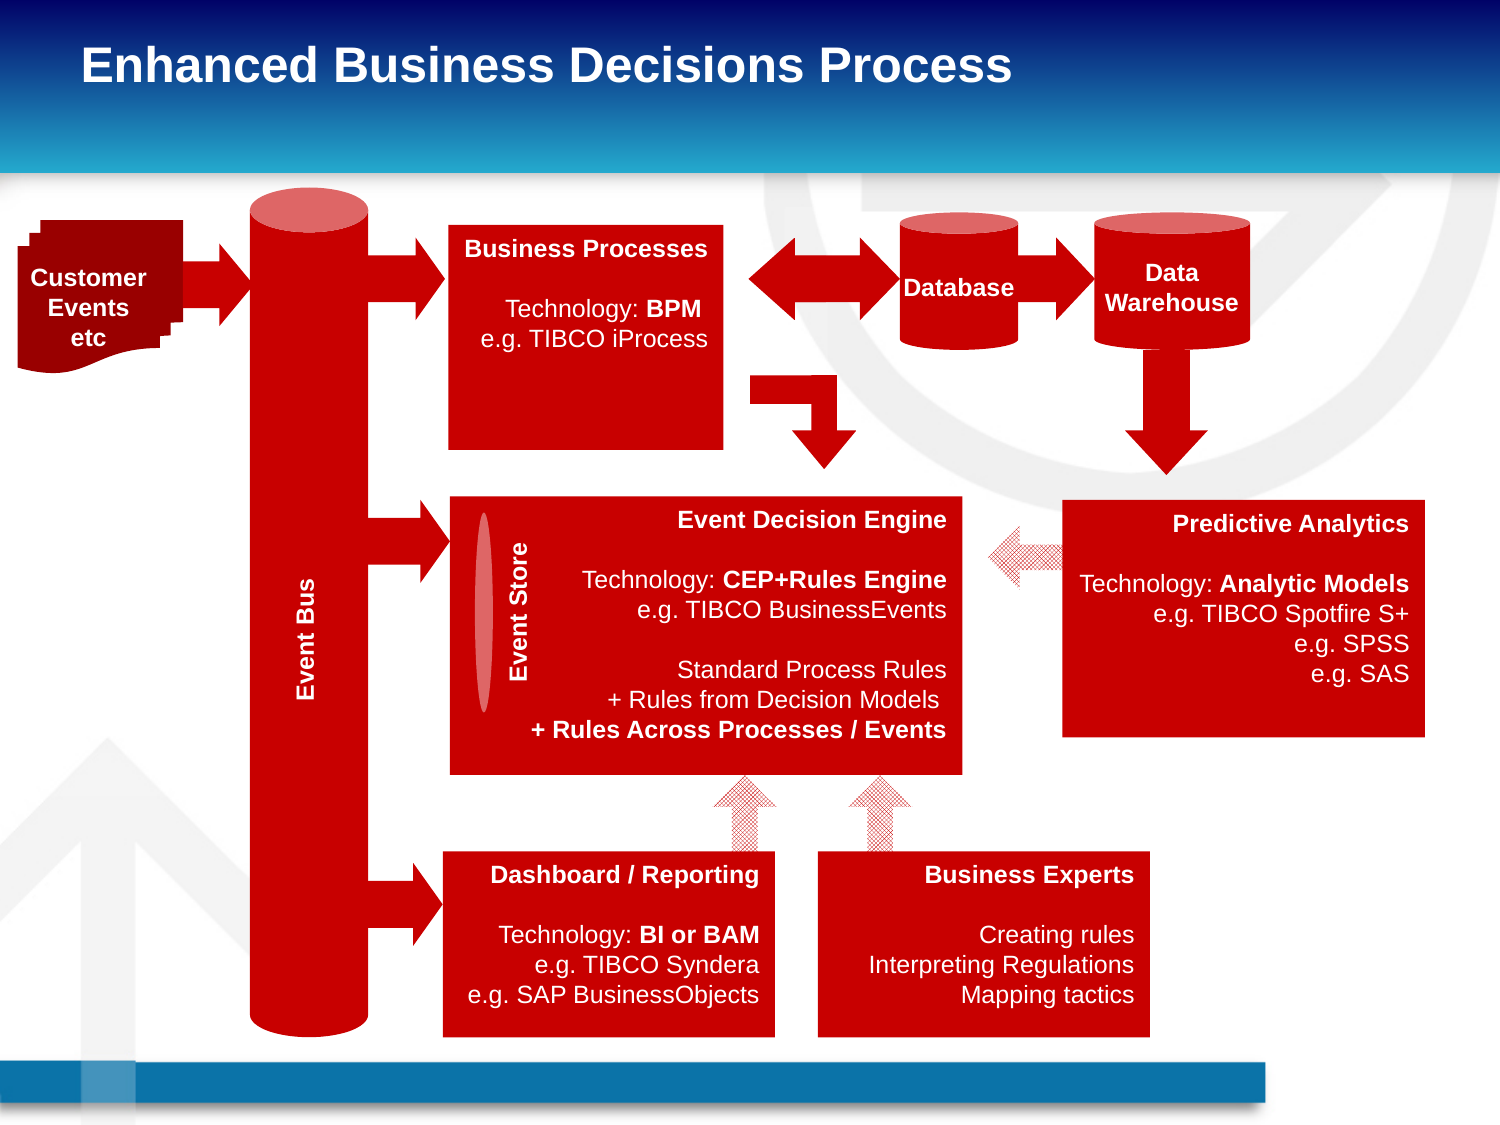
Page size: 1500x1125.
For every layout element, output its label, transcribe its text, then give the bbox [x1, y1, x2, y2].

text_box Data Warehouse [1094, 212, 1251, 350]
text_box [749, 374, 857, 470]
text_box Predictive Analytics Technology: Analytic Models e.g. TIBCO Spotfire S+ e.g. SPSS e.g. SAS [1062, 499, 1425, 738]
text_box [1125, 350, 1208, 476]
text_box [847, 774, 913, 851]
text_box Database [899, 212, 1019, 350]
text_box [367, 499, 450, 583]
picture [0, 173, 1500, 1125]
text_box Event Store [474, 512, 550, 713]
text_box [987, 525, 1062, 590]
text_box [748, 237, 795, 321]
text_box Customer Events etc [17, 220, 184, 374]
text_box Event Bus [249, 187, 369, 1038]
text_box [362, 237, 445, 321]
title Enhanced Business Decisions Process [65, 13, 1348, 102]
text_box [785, 237, 899, 321]
text_box [360, 862, 442, 946]
text_box Business Processes Technology: BPM e.g. TIBCO iProcess [448, 224, 724, 450]
text_box Event Decision Engine Technology: CEP+Rules Engine e.g. TIBCO BusinessEvents Standard Process Rules + Rules from Decision Models + Rules Across Processes / Events [449, 496, 963, 775]
text_box Event Bus [262, 512, 346, 767]
text_box [712, 774, 778, 851]
text_box [182, 243, 249, 327]
text_box Dashboard / Reporting Technology: BI or BAM e.g. TIBCO Syndera e.g. SAP BusinessObjects [442, 851, 775, 1038]
text_box Business Experts Creating rules Interpreting Regulations Mapping tactics [817, 851, 1150, 1038]
text_box [1019, 237, 1096, 321]
